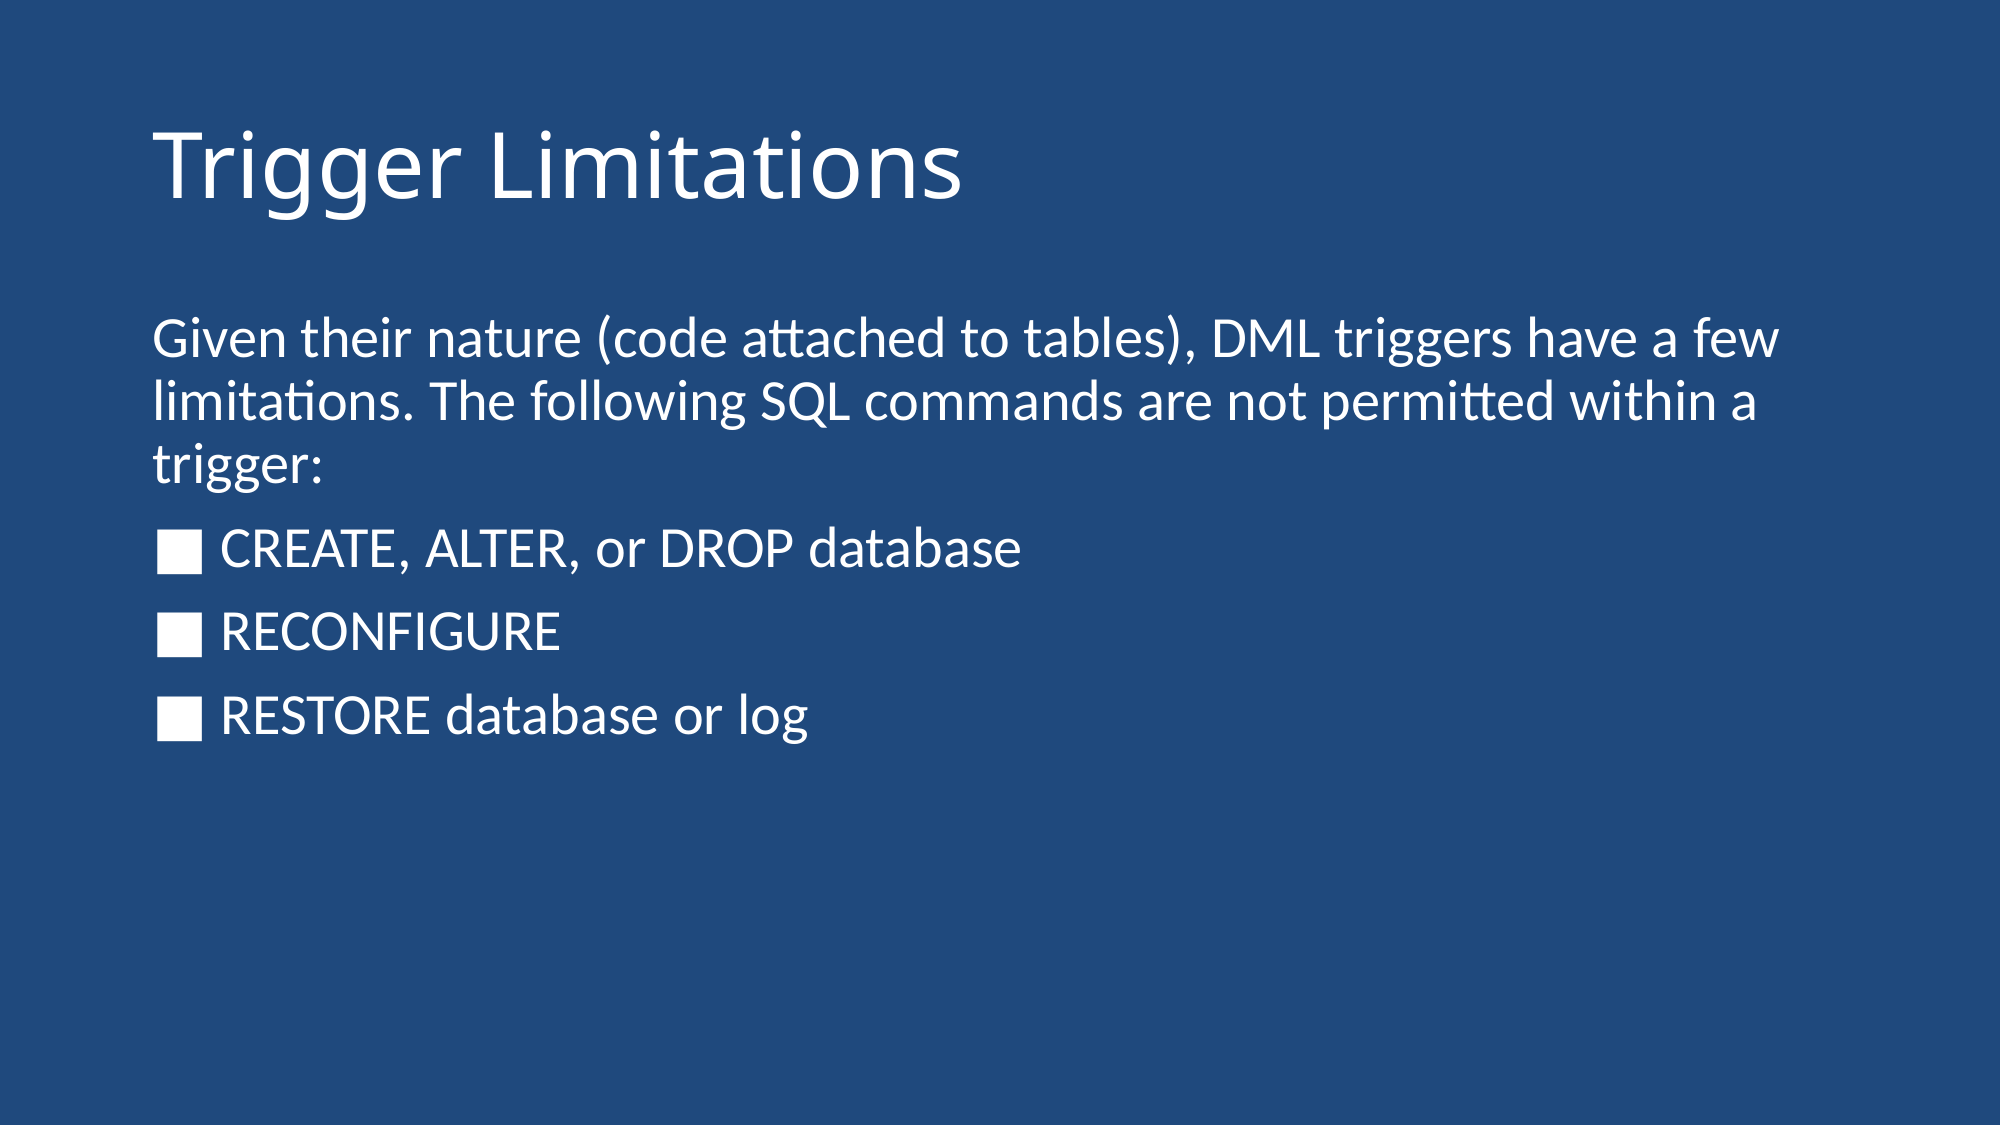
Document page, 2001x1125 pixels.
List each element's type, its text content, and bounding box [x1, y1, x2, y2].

title Trigger Limitations [137, 59, 1863, 278]
list Given their nature (code attached to tables), DML triggers have a few limitations. The following SQL commands are not permitted within a trigger: ■ CREATE, ALTER, or DROP database ■ RECONFIGURE ■ RESTORE database or log [137, 299, 1863, 1014]
